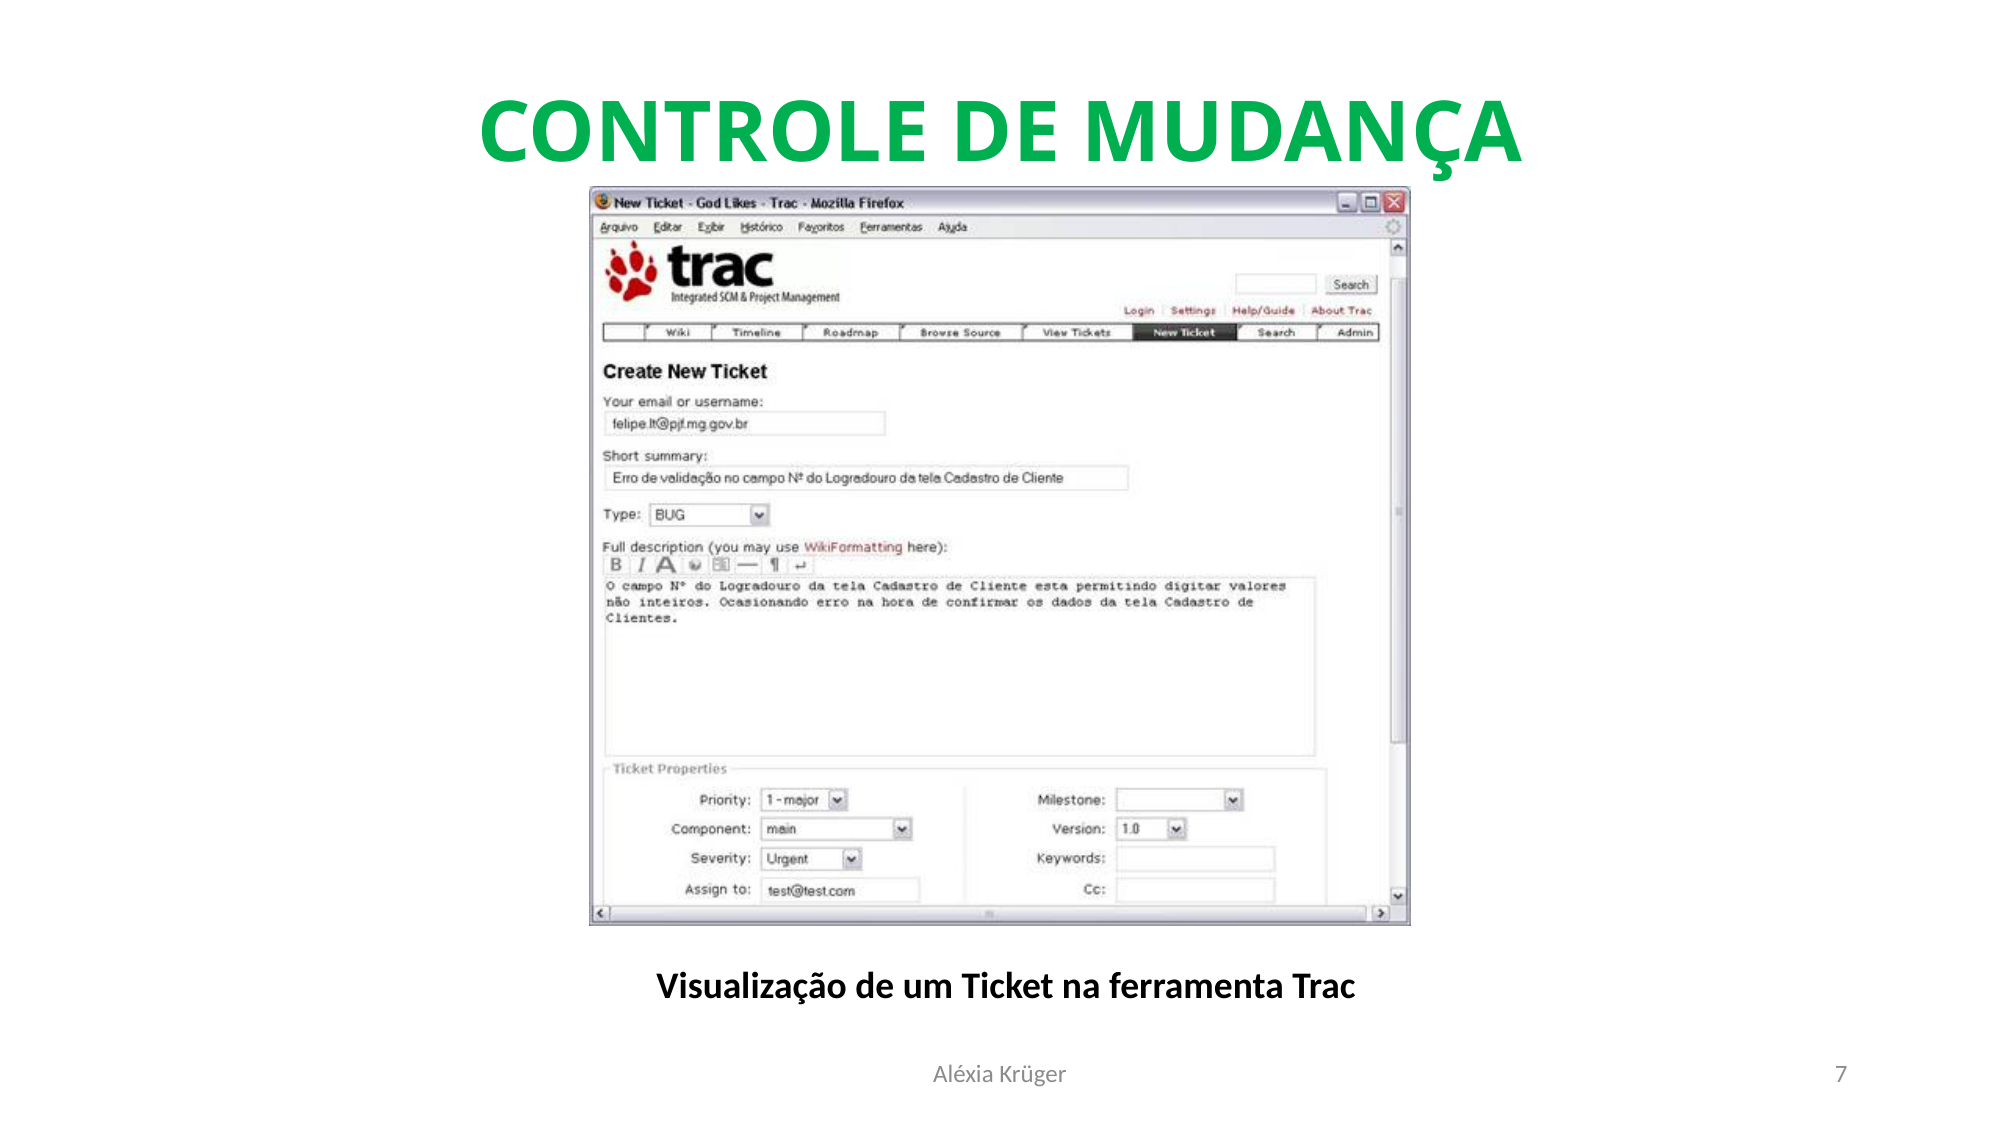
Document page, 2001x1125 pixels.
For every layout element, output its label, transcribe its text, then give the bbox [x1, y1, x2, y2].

footer Aléxia Krüger [662, 1042, 1338, 1103]
title Controle de mudança [249, 80, 1750, 187]
slide_number 7 [1412, 1042, 1863, 1103]
text_box Visualização de um Ticket na ferramenta Trac [641, 954, 1372, 1014]
picture [589, 186, 1411, 927]
